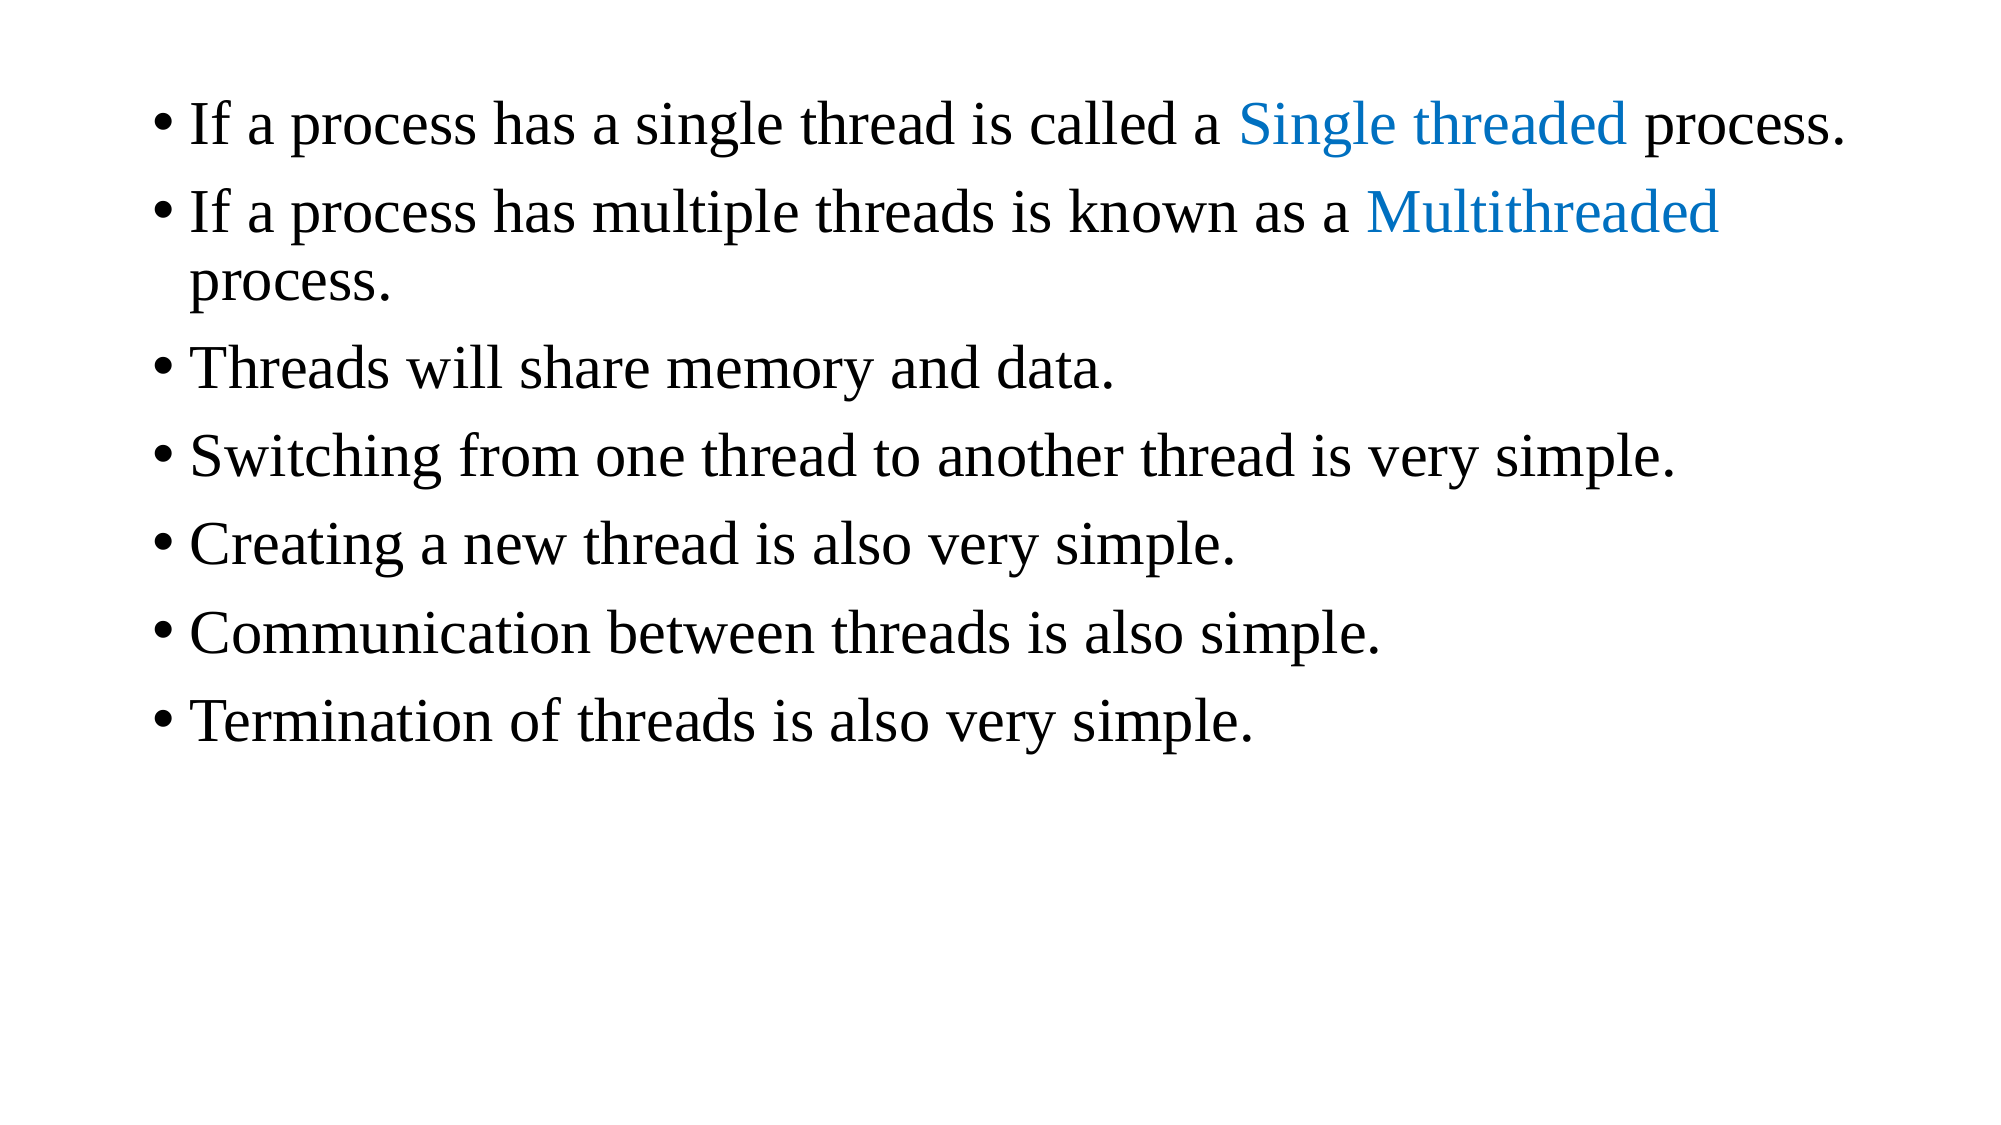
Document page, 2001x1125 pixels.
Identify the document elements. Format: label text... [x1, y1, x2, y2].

list If a process has a single thread is called a Single threaded process. If a process has multiple threads is known as a Multithreaded process. Threads will share memory and data. Switching from one thread to another thread is very simple. Creating a new thread is also very simple. Communication between threads is also simple. Termination of threads is also very simple. [137, 82, 1863, 1014]
